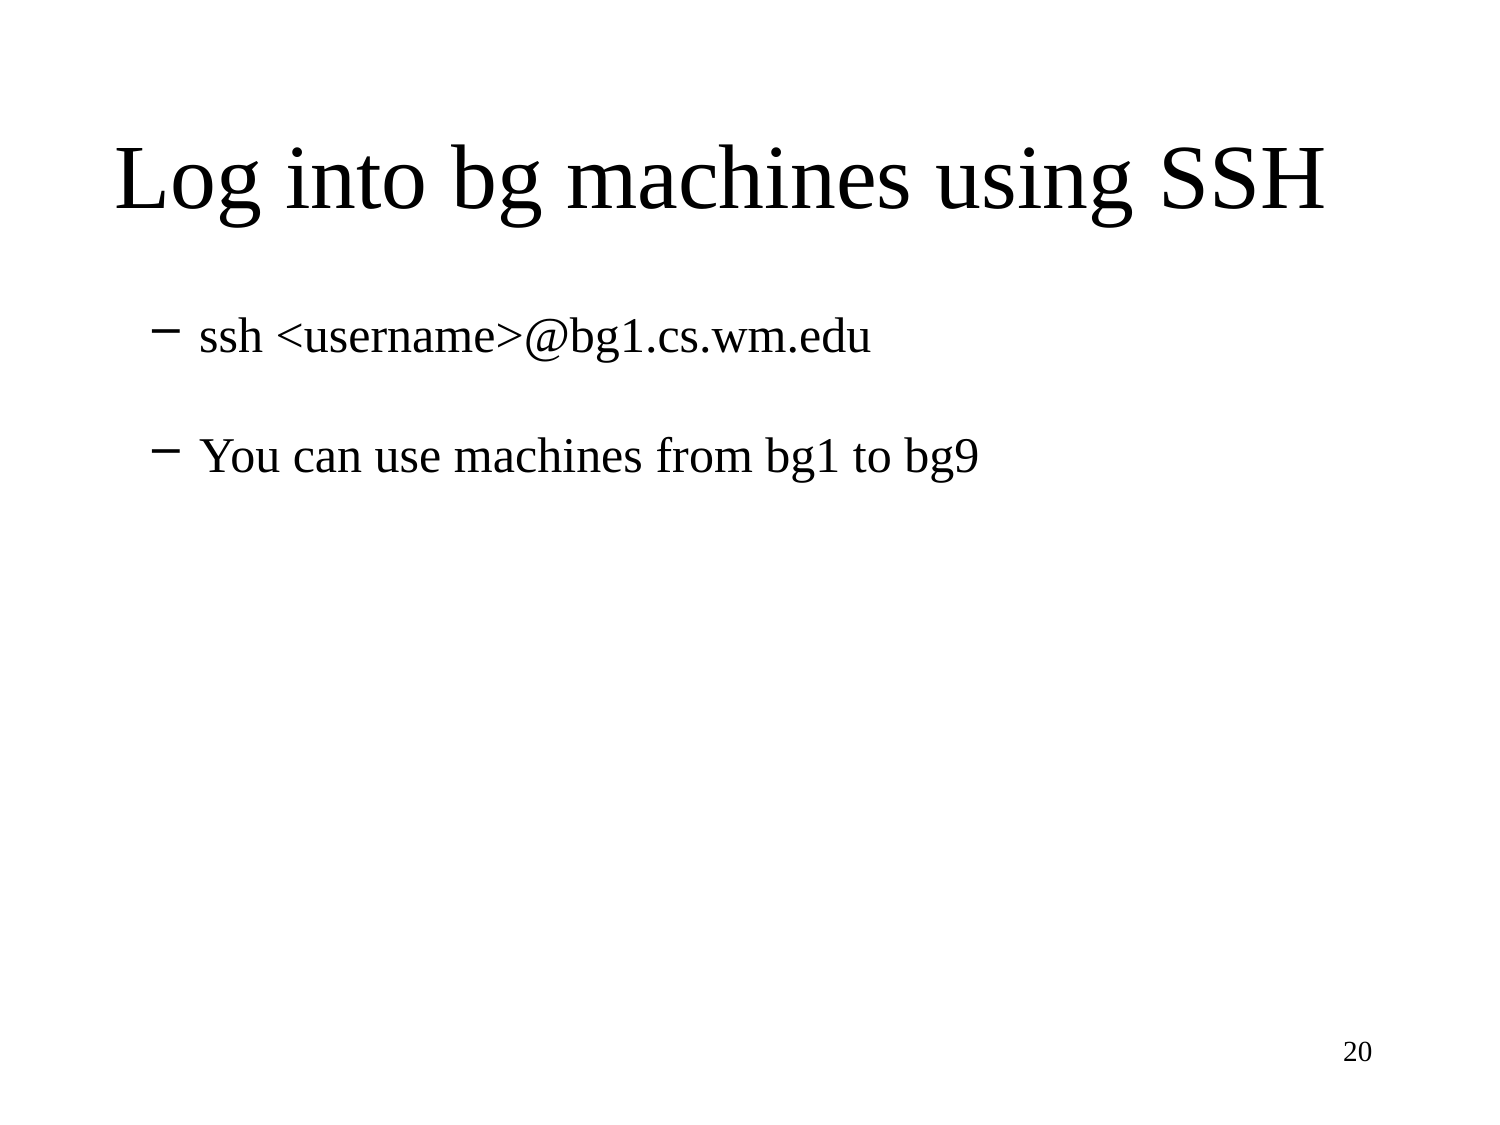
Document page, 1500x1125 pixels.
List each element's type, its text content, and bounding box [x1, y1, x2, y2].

slide_number 20 [1338, 1035, 1377, 1125]
text_box ssh <username>@bg1.cs.wm.edu You can use machines from bg1 to bg9 [150, 302, 1339, 483]
title Log into bg machines using SSH [62, 116, 1377, 305]
